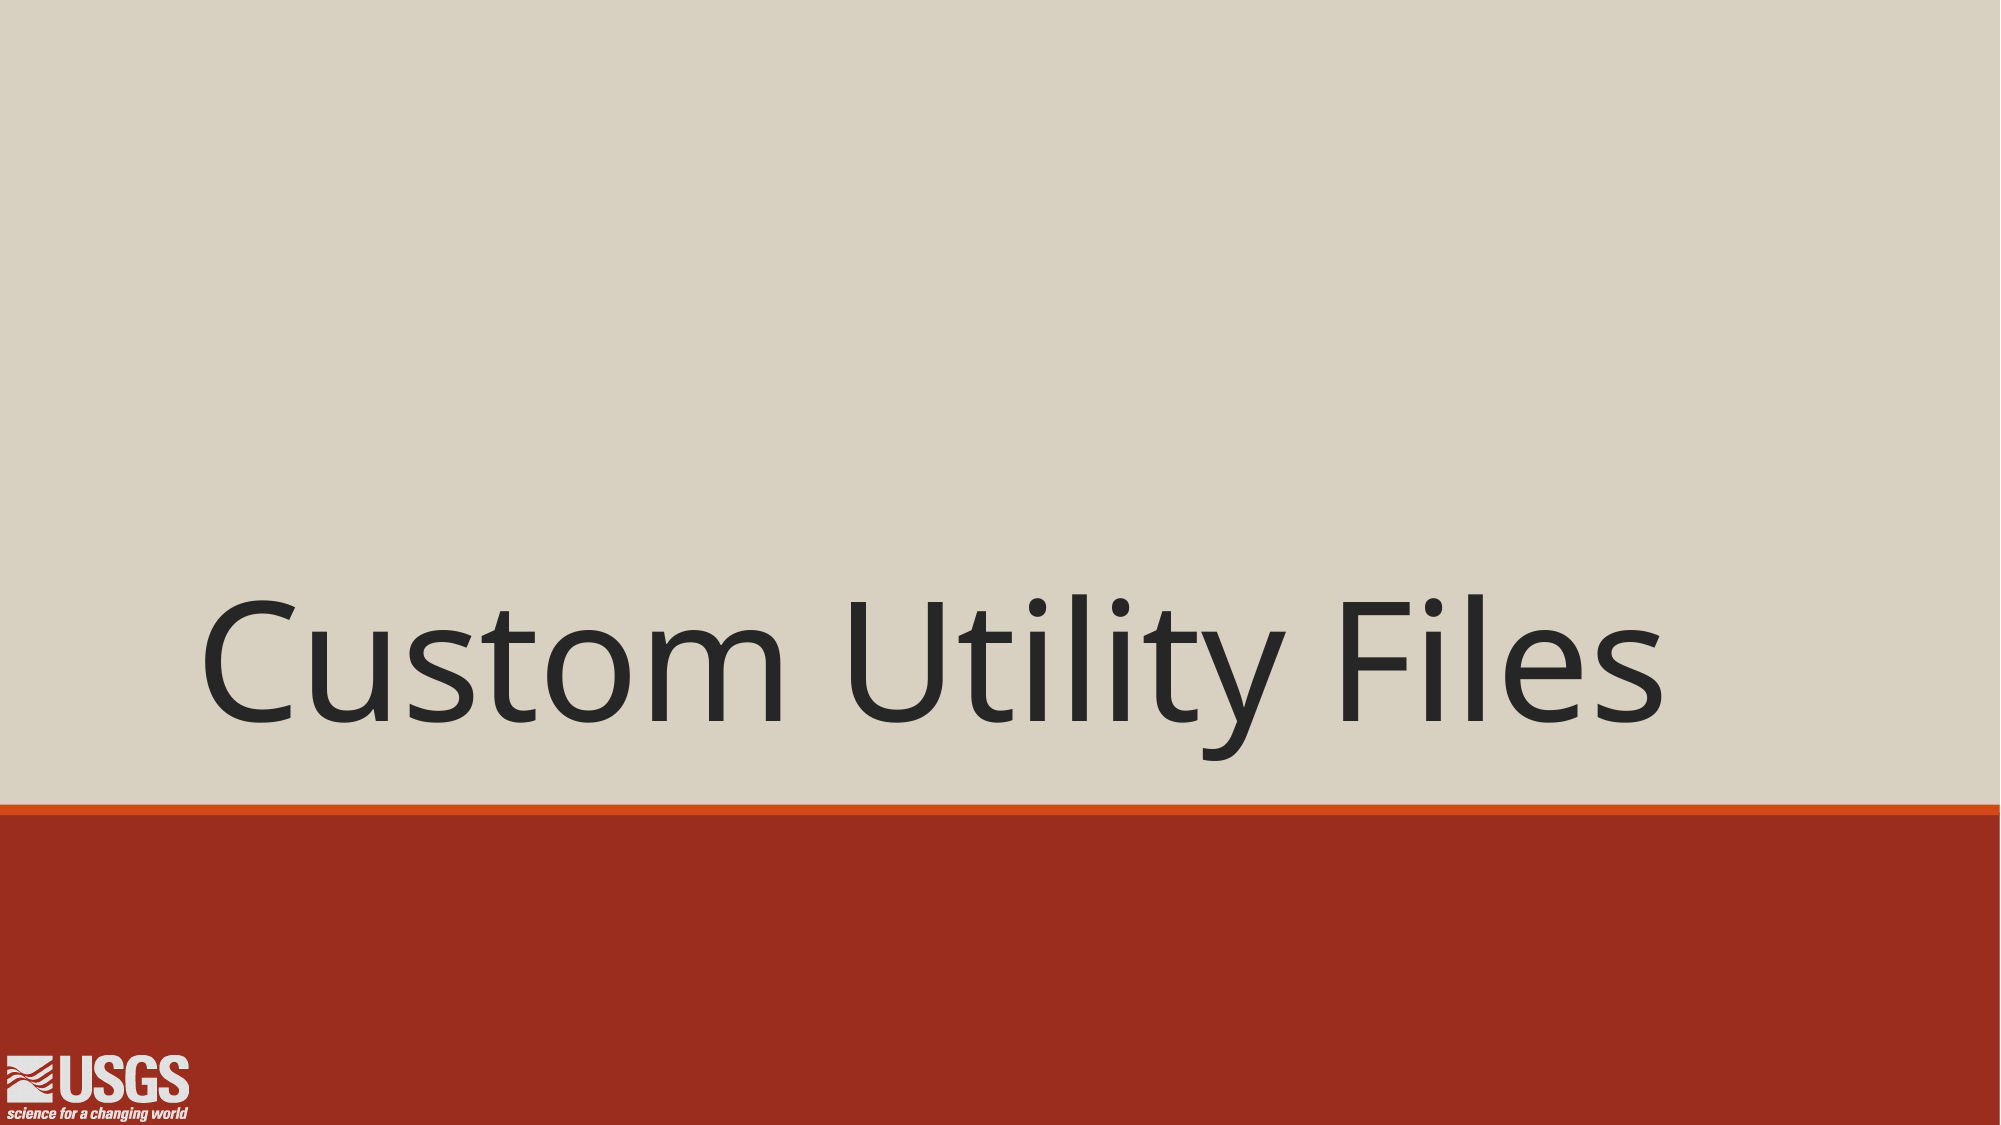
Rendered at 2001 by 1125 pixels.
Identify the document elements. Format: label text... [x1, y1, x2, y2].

text_box [0, 0, 2000, 803]
text_box [0, 816, 2000, 1125]
title Custom Utility Files [180, 124, 1830, 763]
picture [0, 1052, 196, 1124]
text_box [0, 803, 2000, 816]
